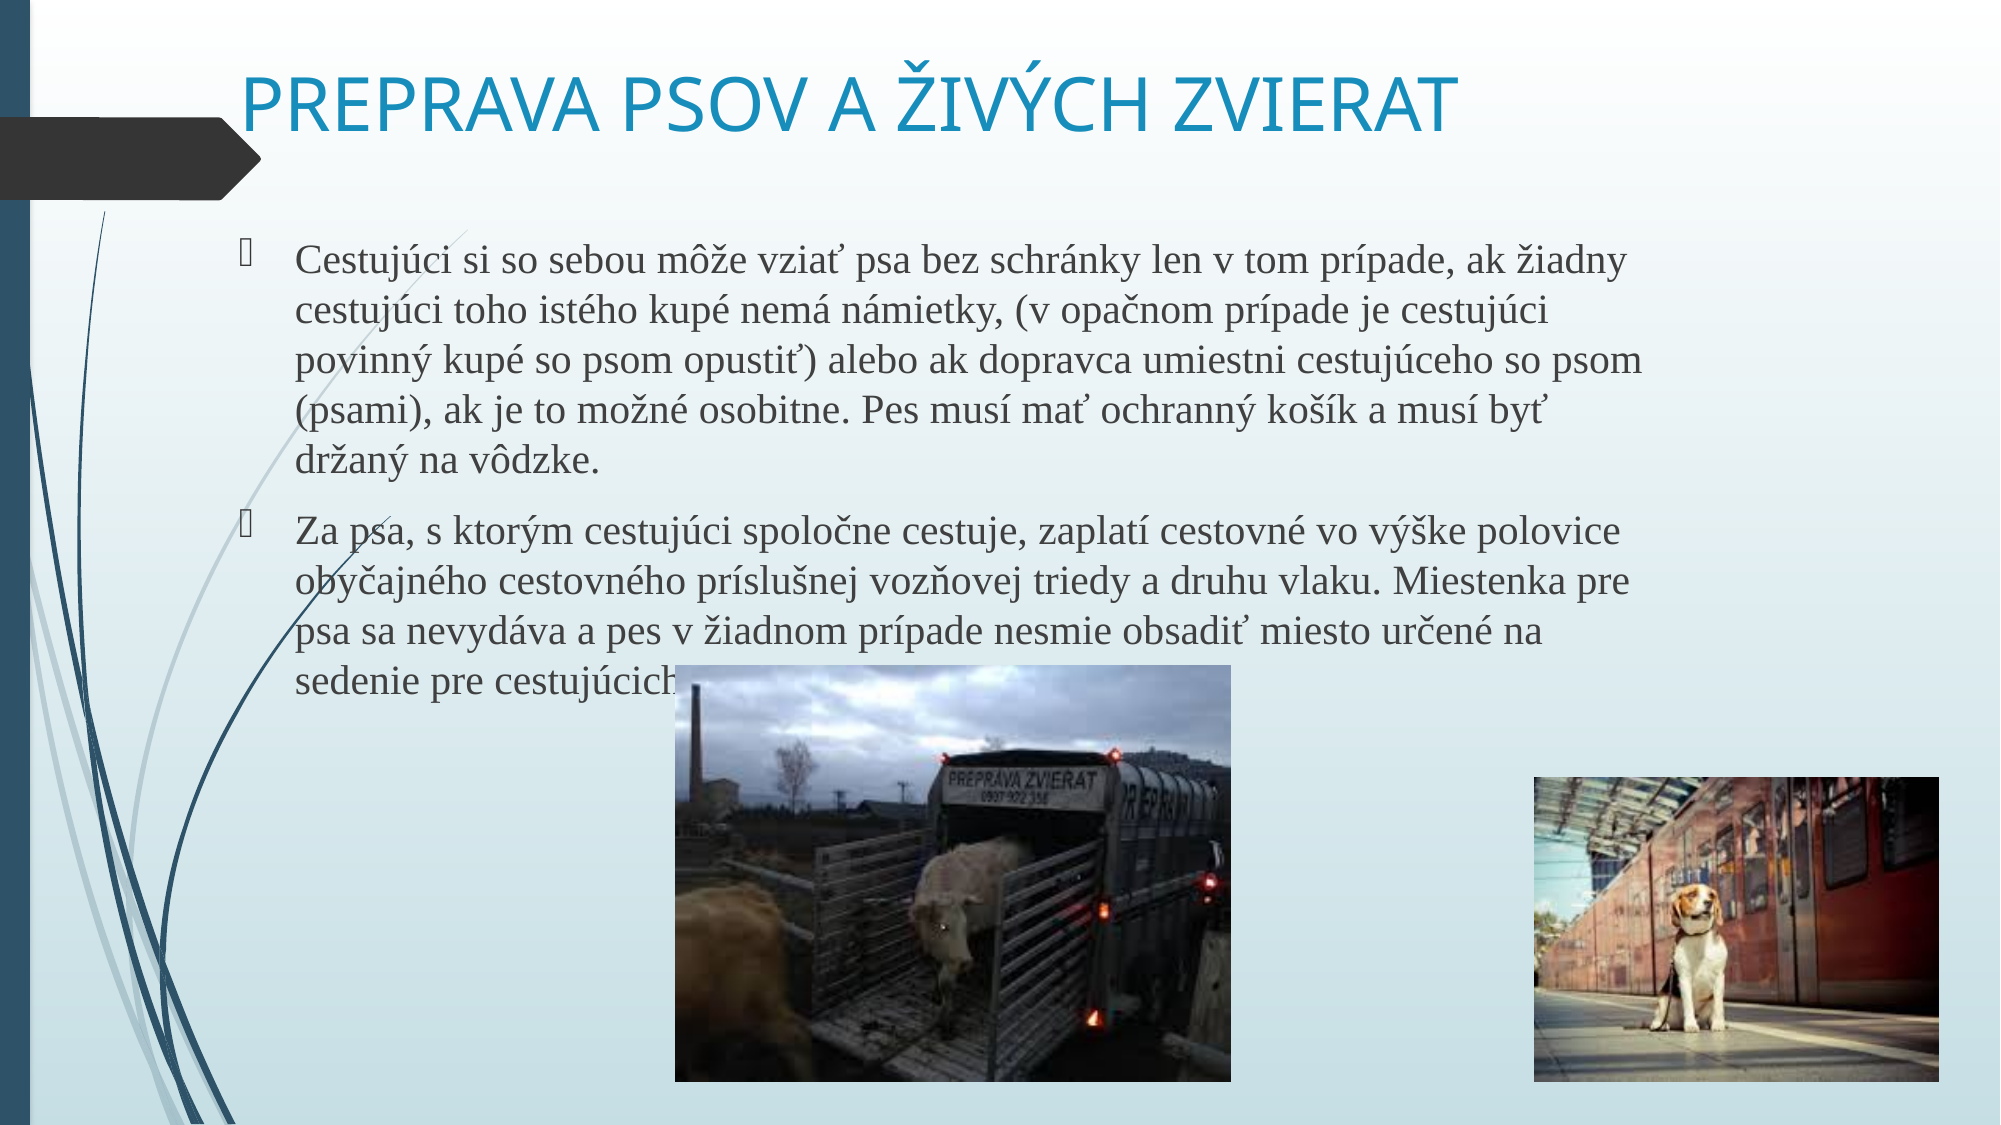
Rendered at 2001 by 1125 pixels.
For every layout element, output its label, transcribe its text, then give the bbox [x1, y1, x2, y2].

title PREPRAVA PSOV A ŽIVÝCH ZVIERAT [224, 48, 1687, 224]
picture [1533, 776, 1940, 1082]
list Cestujúci si so sebou môže vziať psa bez schránky len v tom prípade, ak žiadny cestujúci toho istého kupé nemá námietky, (v opačnom prípade je cestujúci povinný kupé so psom opustiť) alebo ak dopravca umiestni cestujúceho so psom (psami), ak je to možné osobitne. Pes musí mať ochranný košík a musí byť držaný na vôdzke. Za psa, s ktorým cestujúci spoločne cestuje, zaplatí cestovné vo výške polovice obyčajného cestovného príslušnej vozňovej triedy a druhu vlaku. Miestenka pre psa sa nevydáva a pes v žiadnom prípade nesmie obsadiť miesto určené na sedenie pre cestujúcich [223, 224, 1687, 844]
picture [674, 665, 1231, 1082]
